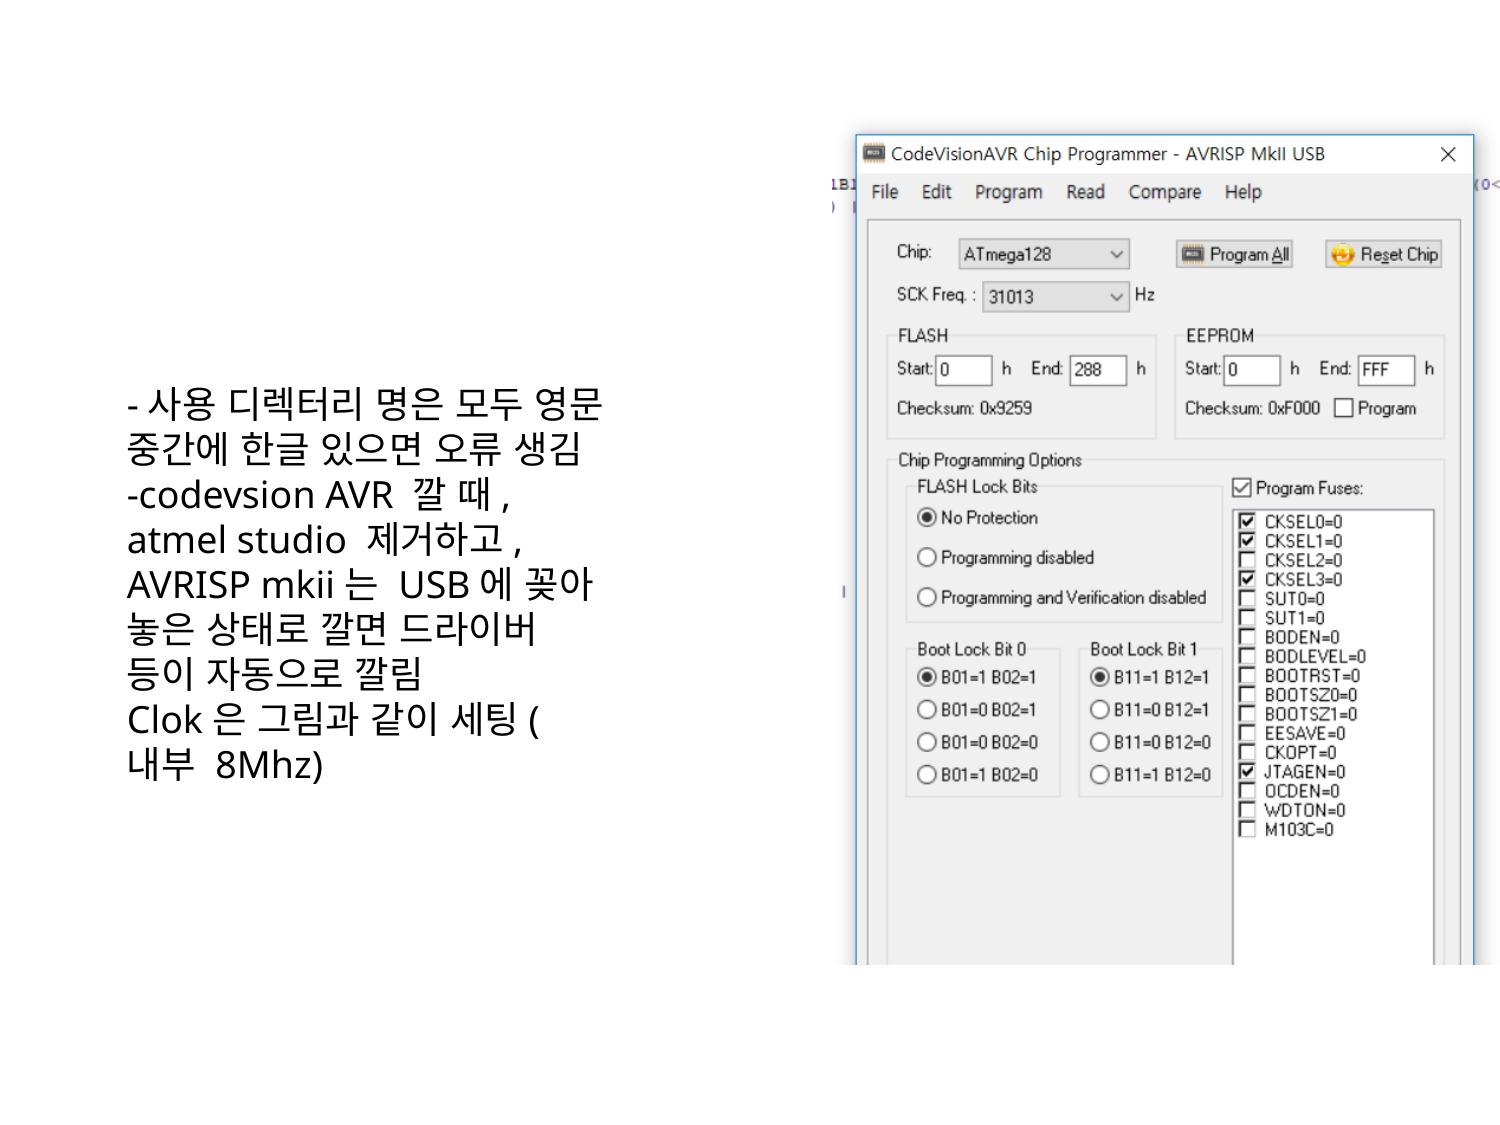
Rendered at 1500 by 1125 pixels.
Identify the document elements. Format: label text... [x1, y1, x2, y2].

picture [832, 113, 1500, 965]
text_box -사용 디렉터리 명은 모두 영문 중간에 한글 있으면 오류 생김 -codevsion AVR 깔 때, atmel studio 제거하고, AVRISP mkii는 USB에 꽂아 놓은 상태로 깔면 드라이버 등이 자동으로 깔림 Clok은 그림과 같이 세팅(내부 8Mhz) [112, 373, 632, 794]
